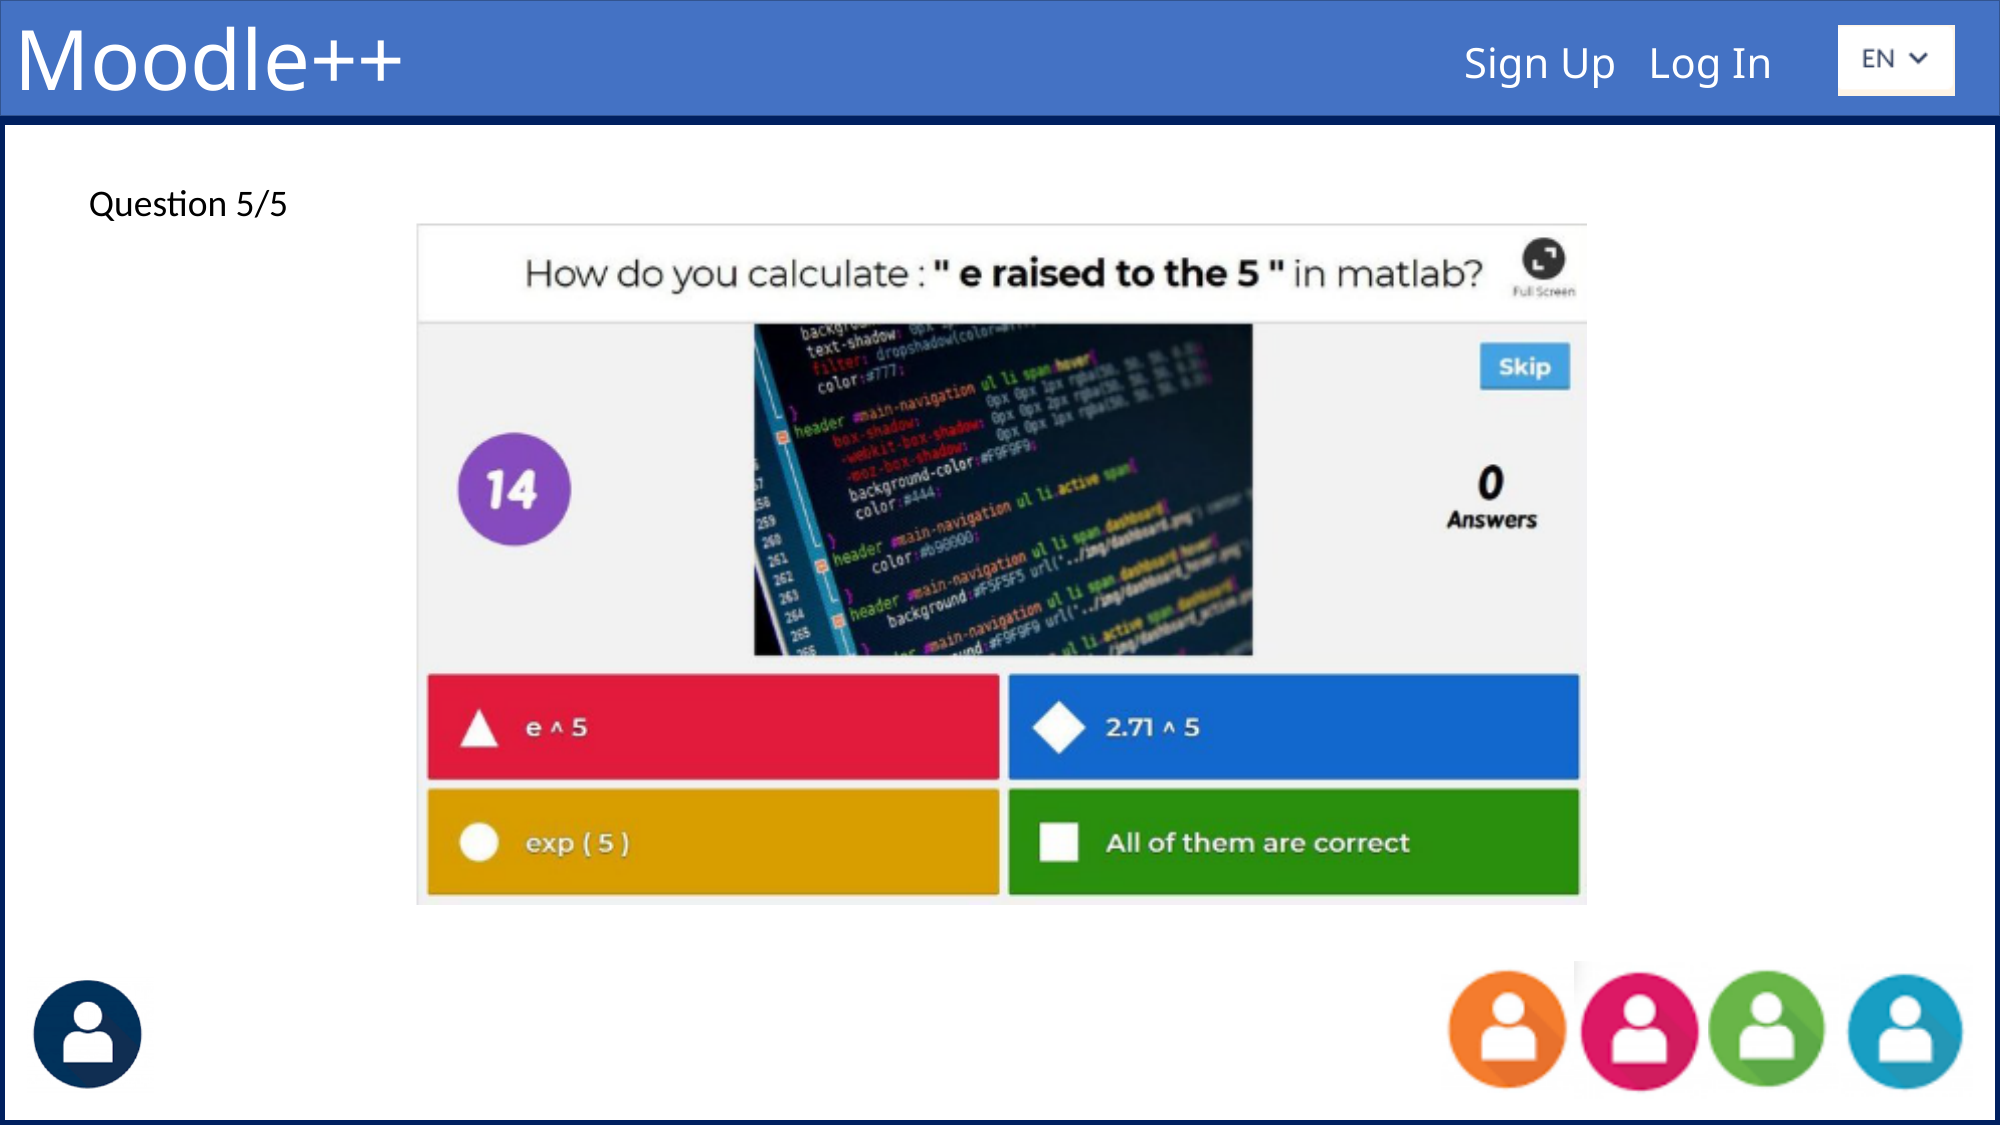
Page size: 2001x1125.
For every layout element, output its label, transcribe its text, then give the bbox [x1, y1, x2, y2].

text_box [0, 0, 2000, 117]
picture [27, 976, 154, 1093]
picture [1441, 961, 1839, 1099]
text_box [0, 120, 2000, 1125]
picture [413, 220, 1587, 905]
picture [1841, 963, 1973, 1097]
text_box Question 5/5 [29, 153, 348, 251]
